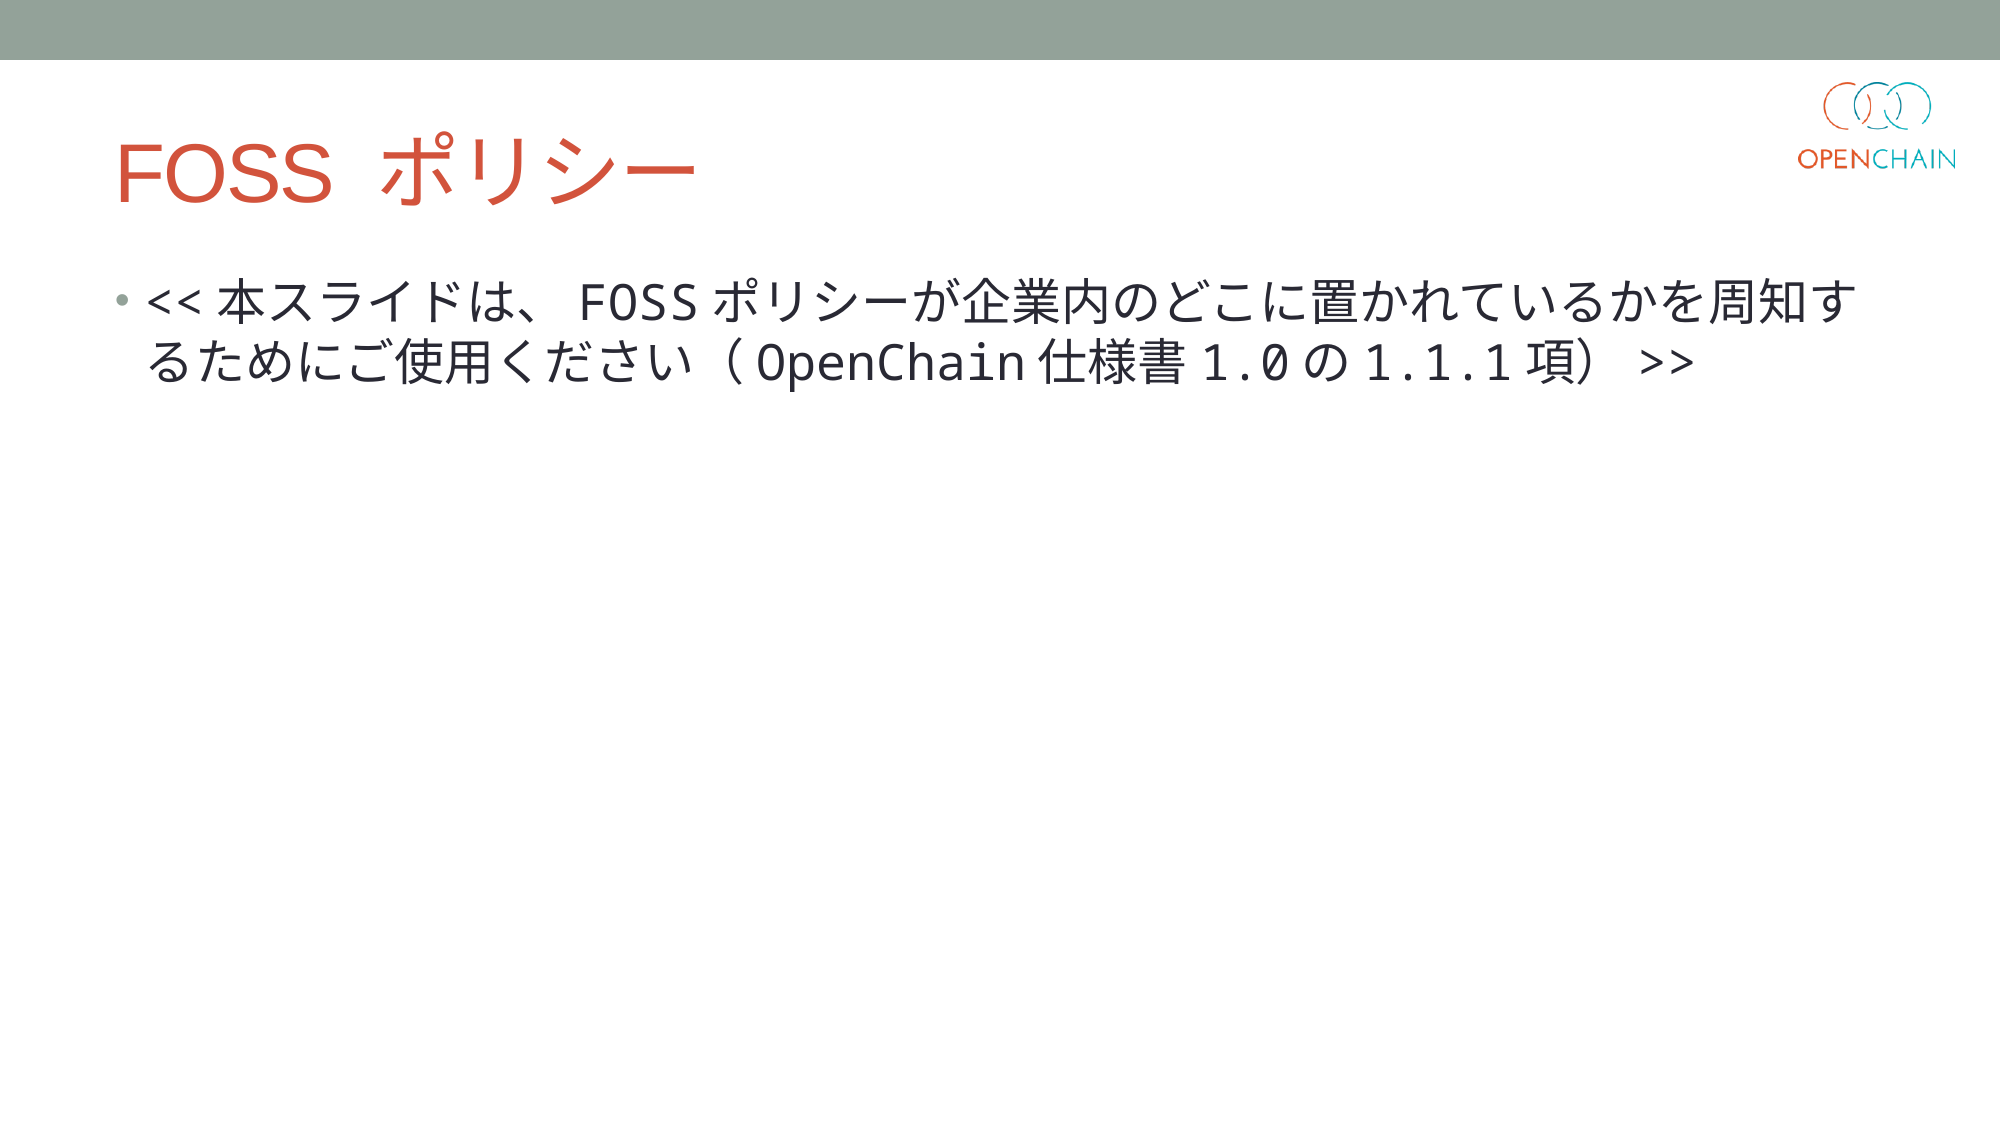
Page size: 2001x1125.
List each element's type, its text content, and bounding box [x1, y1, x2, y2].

title FOSS ポリシー [99, 87, 1900, 250]
list <<本スライドは、FOSSポリシーが企業内のどこに置かれているかを周知するためにご使用ください（OpenChain仕様書1.0の1.1.1項）>> [99, 262, 1900, 1063]
picture [1798, 82, 1955, 169]
